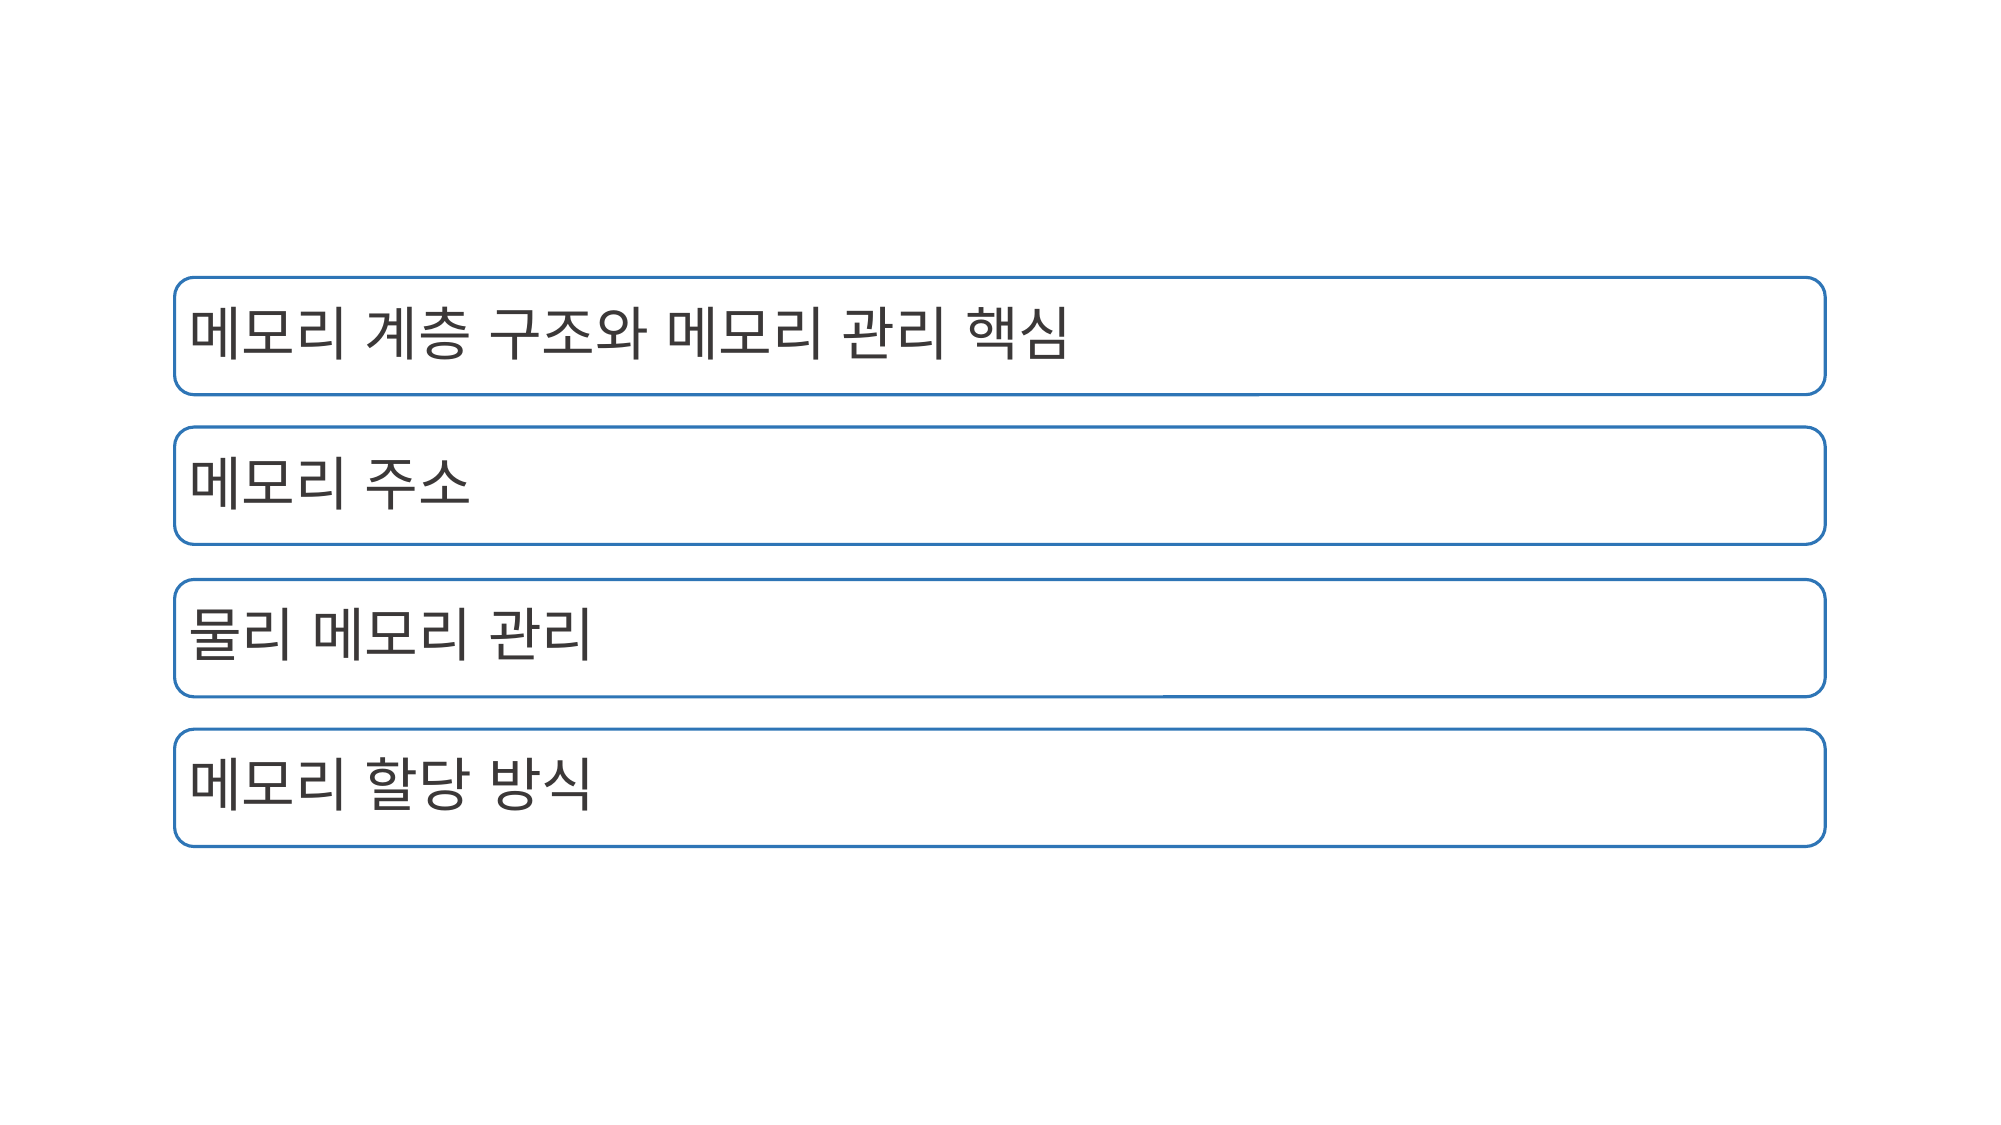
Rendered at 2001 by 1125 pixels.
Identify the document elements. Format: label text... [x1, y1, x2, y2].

list 메모리 할당 방식 [171, 726, 1828, 849]
list 물리 메모리 관리 [171, 576, 1828, 699]
list 메모리 계층 구조와 메모리 관리 핵심 [171, 275, 1828, 398]
list 메모리 주소 [171, 425, 1828, 548]
